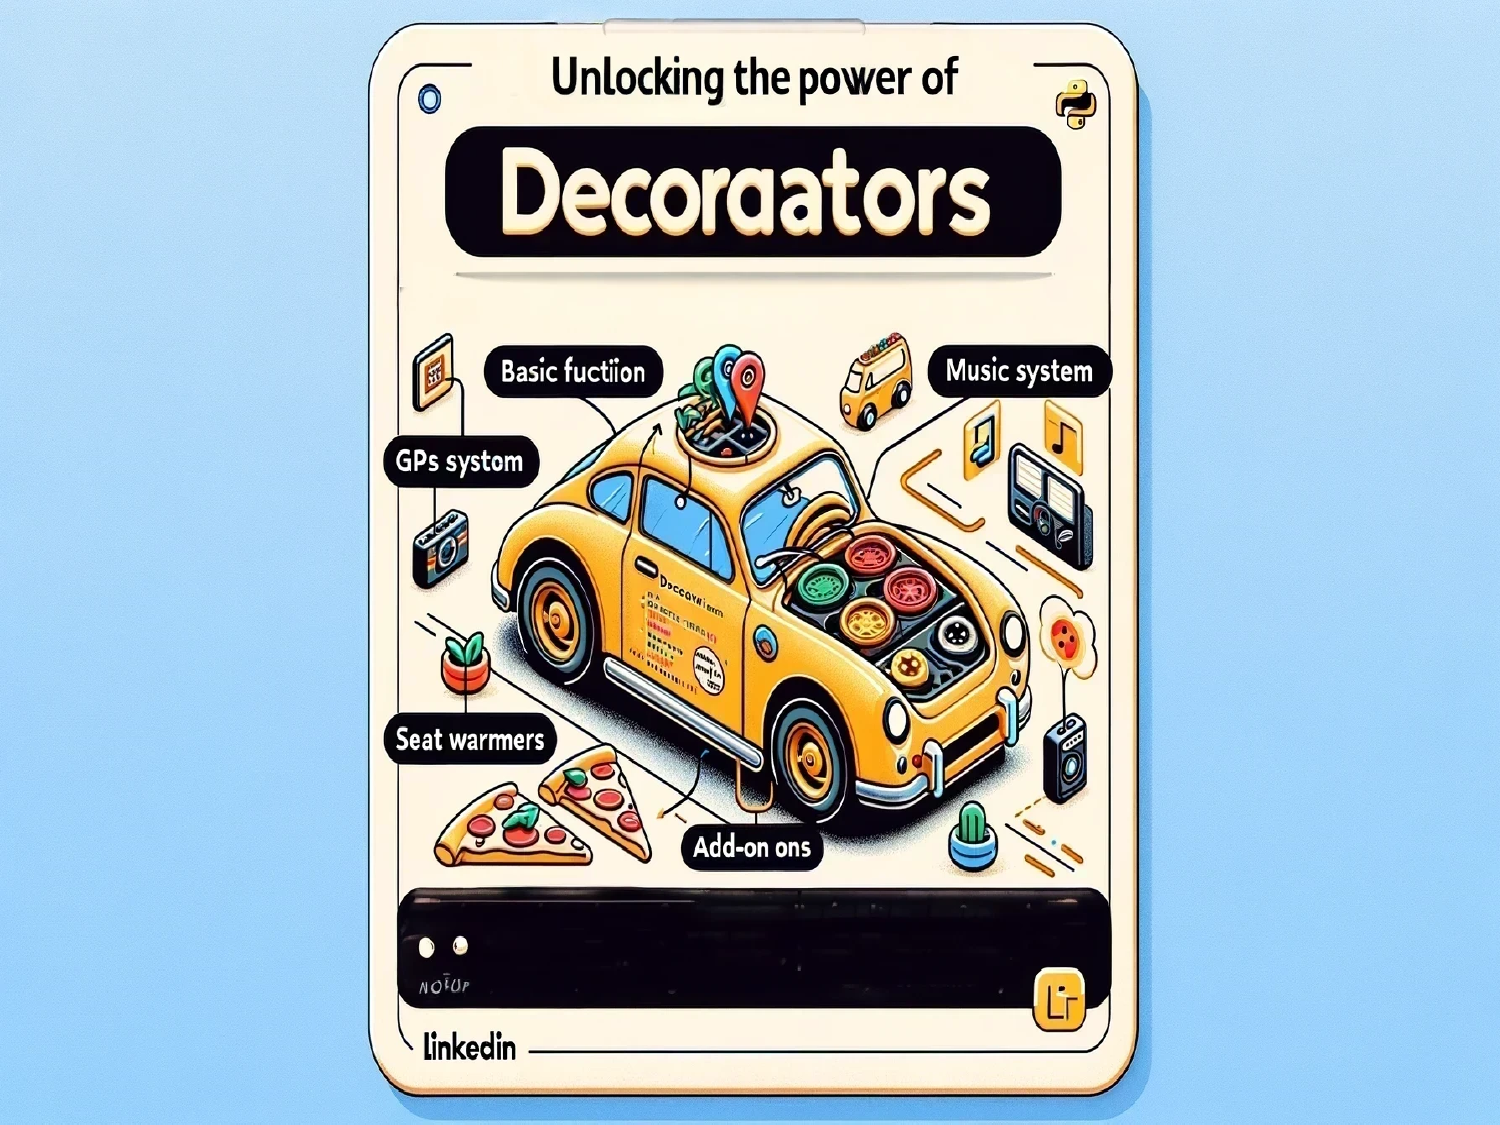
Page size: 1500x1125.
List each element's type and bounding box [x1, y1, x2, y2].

list [0, 0, 1500, 1125]
